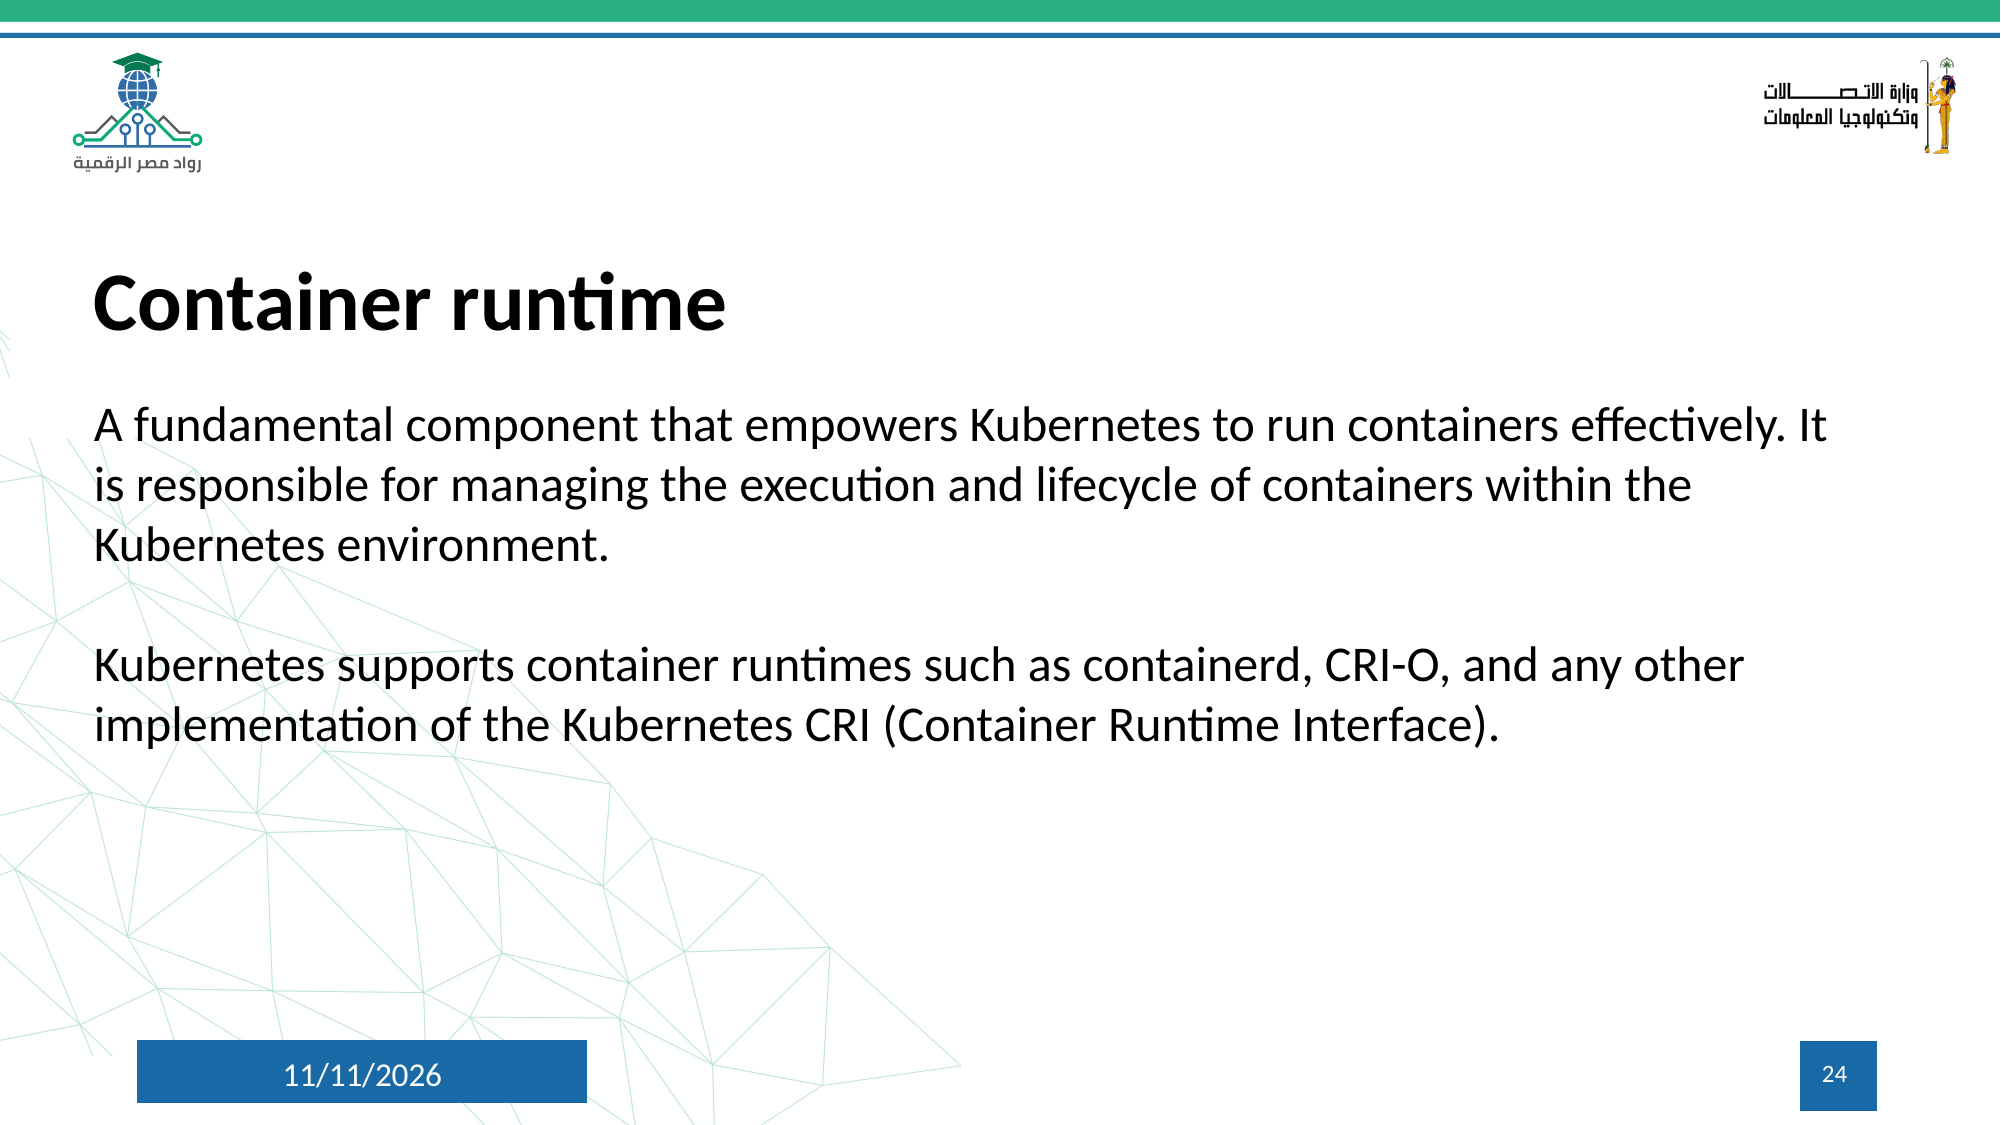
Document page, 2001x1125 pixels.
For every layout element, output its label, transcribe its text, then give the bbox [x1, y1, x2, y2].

footer [636, 1042, 1338, 1103]
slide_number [137, 1042, 588, 1103]
picture [0, 0, 2000, 1125]
text_box Container runtime A fundamental component that empowers Kubernetes to run containers effectively. It is responsible for managing the execution and lifecycle of containers within the Kubernetes environment. Kubernetes supports container runtimes such as containerd, CRI-O, and any other implementation of the Kubernetes CRI (Container Runtime Interface). [78, 239, 1863, 760]
slide_number 24 [1412, 1042, 1863, 1103]
